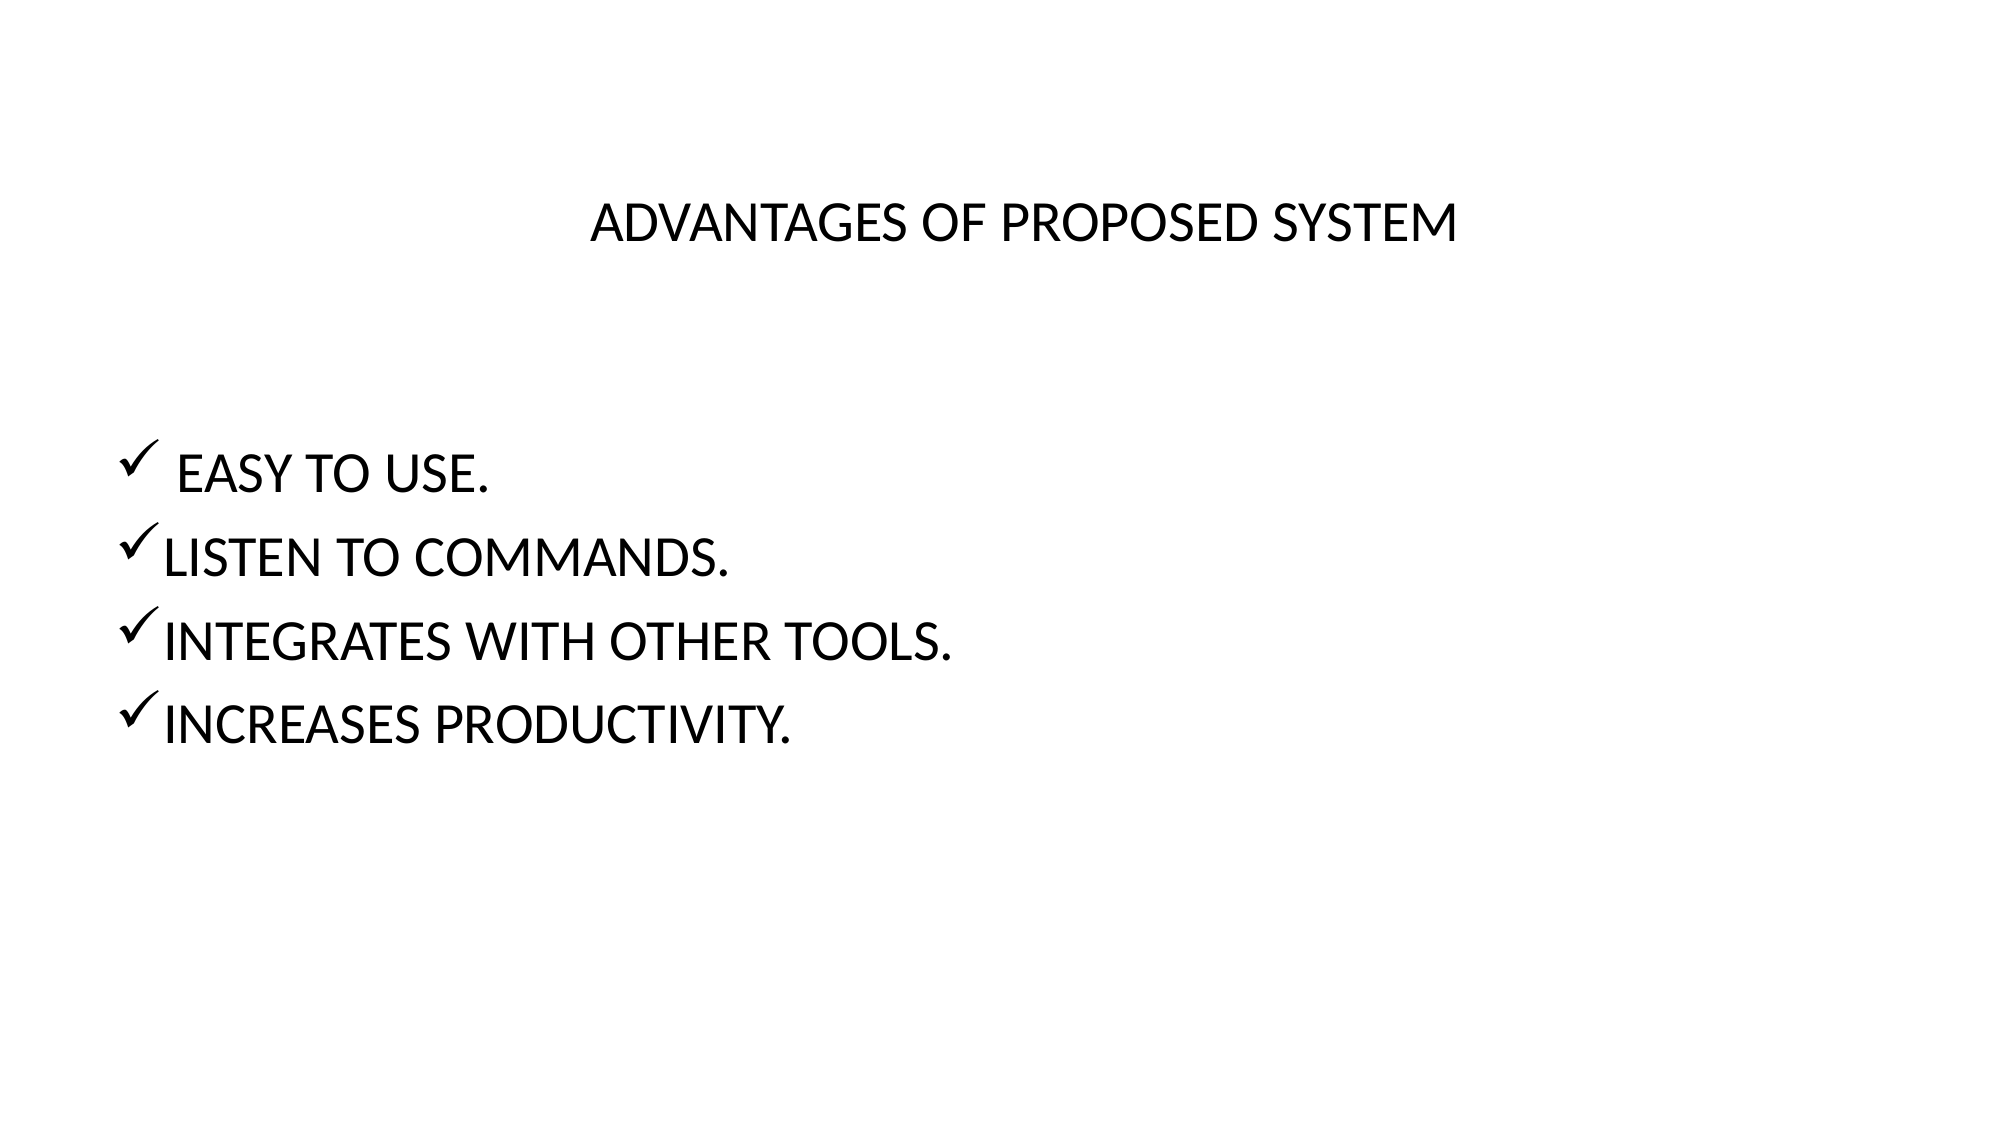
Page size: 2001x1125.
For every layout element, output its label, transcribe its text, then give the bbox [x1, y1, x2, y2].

list ADVANTAGES OF PROPOSED SYSTEM EASY TO USE. LISTEN TO COMMANDS. INTEGRATES WITH OTHER TOOLS. INCREASES PRODUCTIVITY. [99, 93, 1950, 1005]
